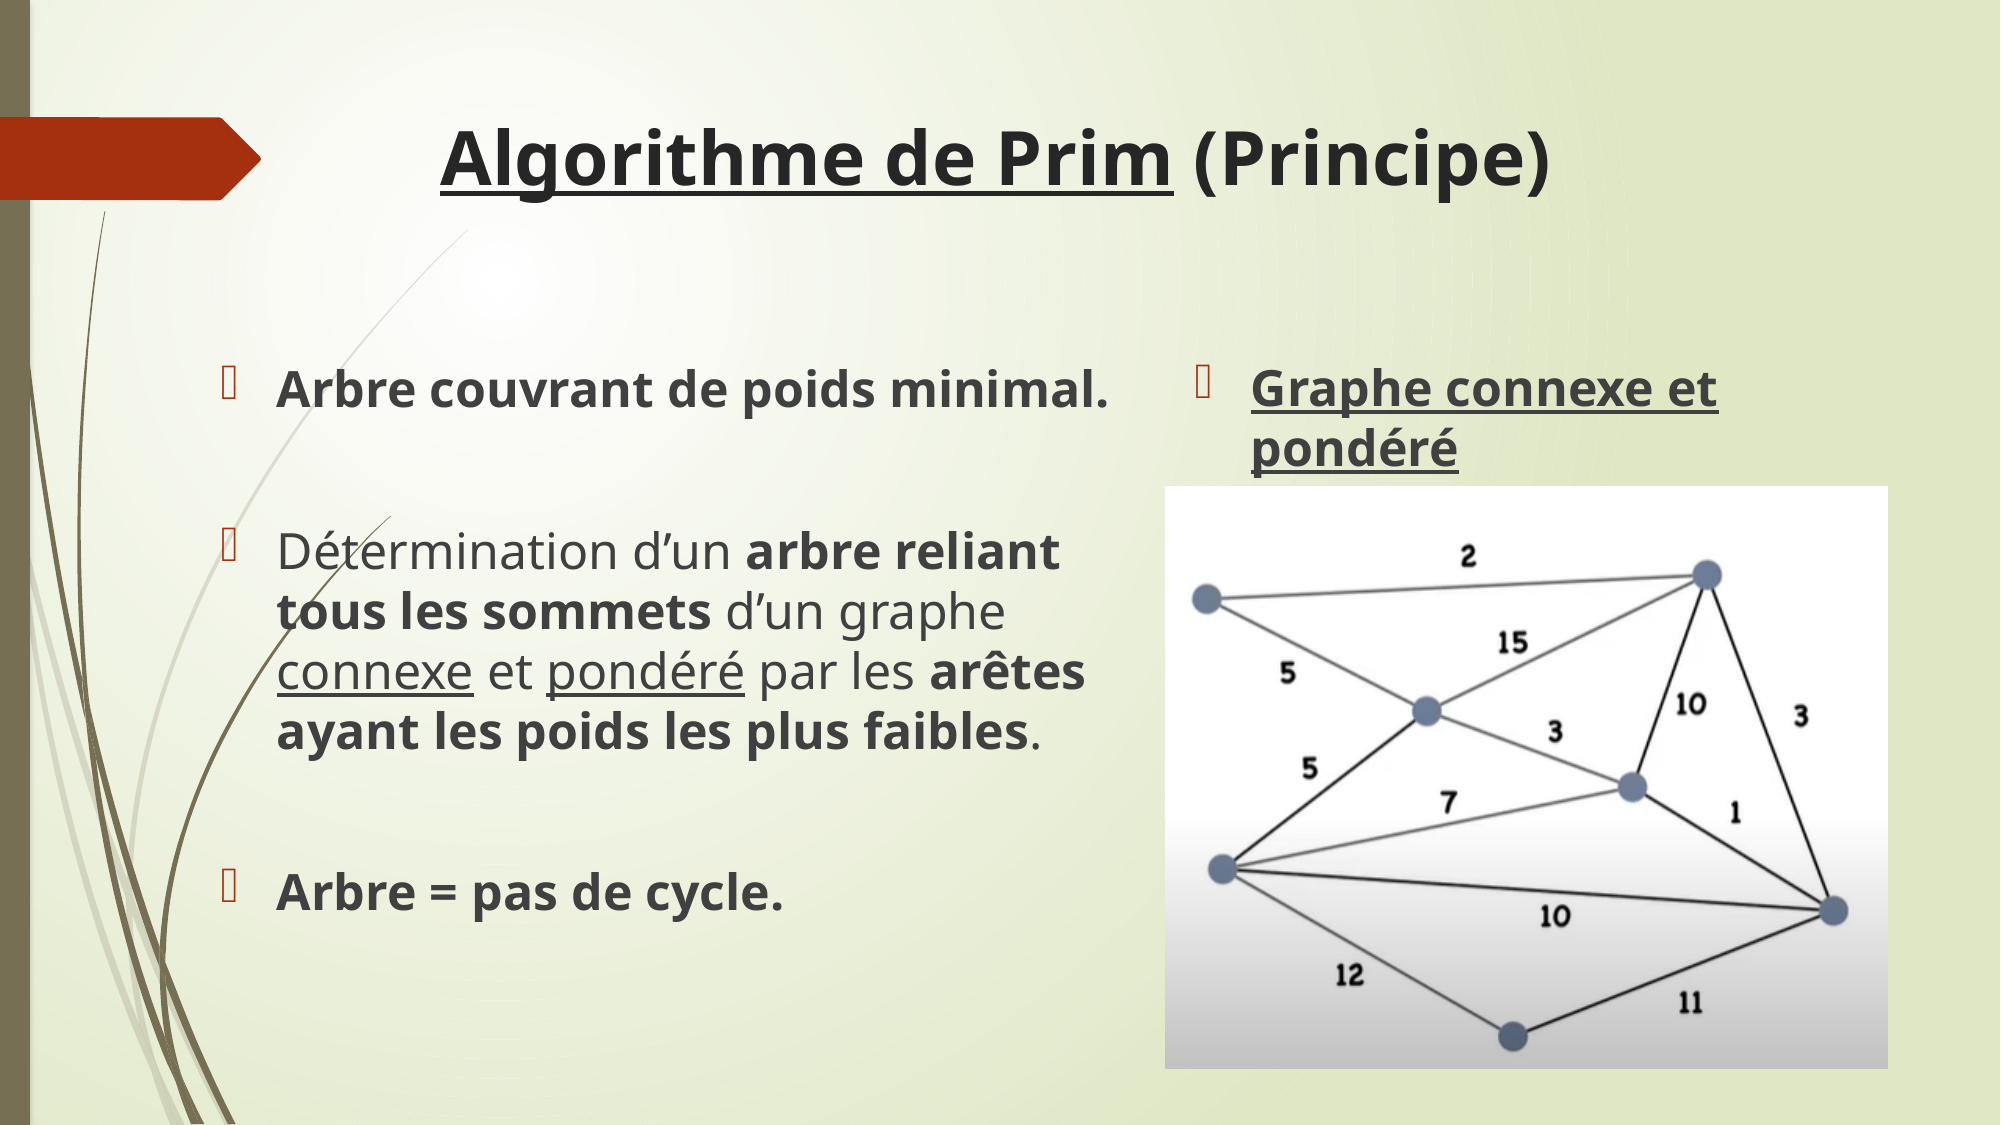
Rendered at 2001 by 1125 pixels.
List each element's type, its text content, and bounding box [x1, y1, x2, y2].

picture [1165, 486, 1888, 1069]
title Algorithme de Prim (Principe) [425, 102, 1888, 313]
list Graphe connexe et pondéré [1179, 348, 1888, 486]
list Arbre couvrant de poids minimal. Détermination d’un arbre reliant tous les sommets d’un graphe connexe et pondéré par les arêtes ayant les poids les plus faibles. Arbre = pas de cycle. [205, 350, 1133, 1043]
